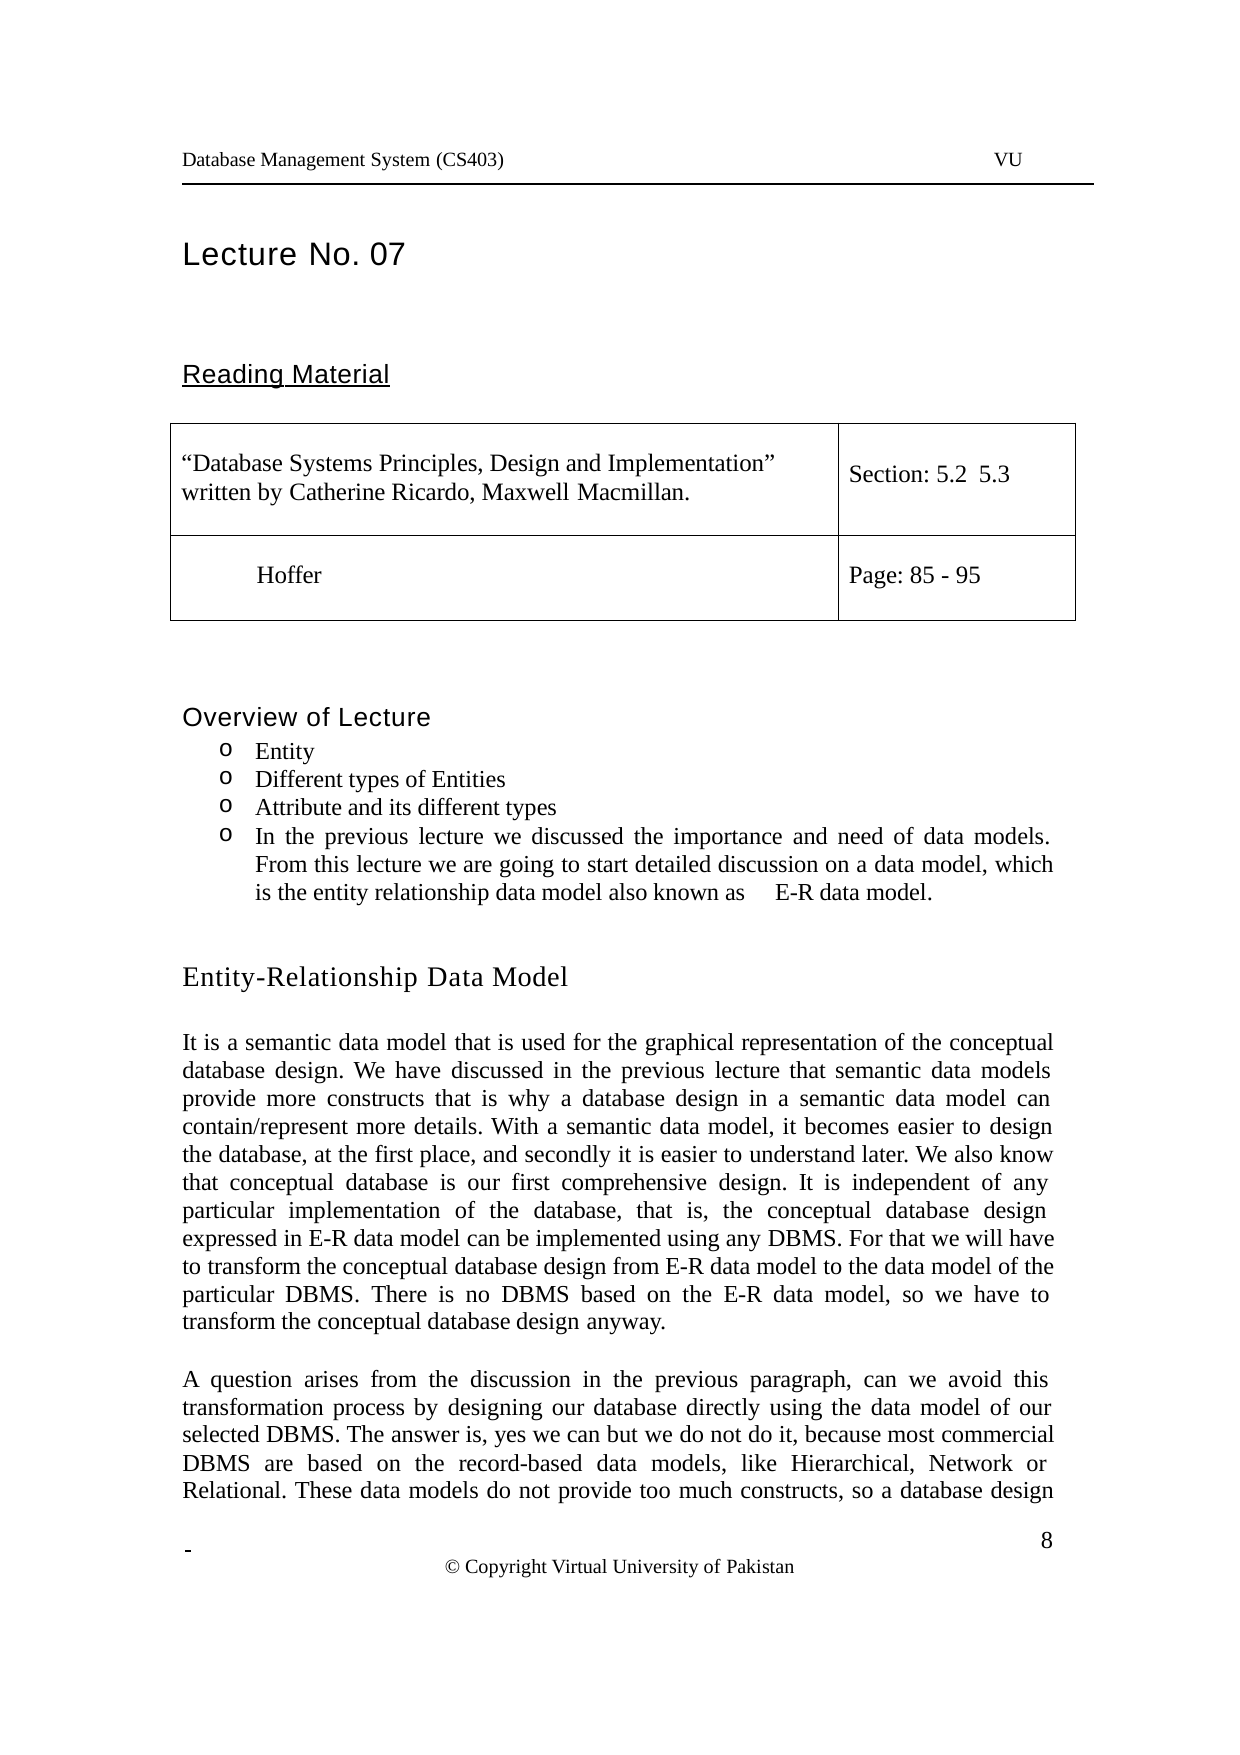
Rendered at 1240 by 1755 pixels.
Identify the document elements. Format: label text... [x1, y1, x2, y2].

text_box Database Management System (CS403) [180, 145, 509, 171]
table_header Section: 5.2 5.3 [839, 424, 1075, 535]
text_box Overview of Lecture Entity Different types of Entities Attribute and its different types In the previous lecture we discussed the importance and need of data models. From this lecture we are going to start detailed discussion on a data model, which is the entity relationship data model also known as E-R data model. Entity-Relationship Data Model It is a semantic data model that is used for the graphical representation of the conceptual database design. We have discussed in the previous lecture that semantic data models provide more constructs that is why a database design in a semantic data model can contain/represent more details. With a semantic data model, it becomes easier to design the database, at the first place, and secondly it is easier to understand later. We also know that conceptual database is our first comprehensive design. It is independent of any particular implementation of the database, that is, the conceptual database design expressed in E-R data model can be implemented using any DBMS. For that we will have to transform the conceptual database design from E-R data model to the data model of the particular DBMS. There is no DBMS based on the E-R data model, so we have to transform the conceptual database design anyway. A question arises from the discussion in the previous paragraph, can we avoid this transformation process by designing our database directly using the data model of our selected DBMS. The answer is, yes we can but we do not do it, because most commercial DBMS are based on the record-based data models, like Hierarchical, Network or Relational. These data models do not provide too much constructs, so a database design [180, 699, 1062, 1504]
table_header “Database Systems Principles, Design and Implementation” written by Catherine Ricardo, Maxwell Macmillan. [171, 424, 838, 535]
table_cell Page: 85 - 95 [839, 536, 1075, 620]
text_box 8 © Copyright Virtual University of Pakistan [177, 1528, 1062, 1603]
text_box VU [991, 145, 1025, 171]
text_box Reading Material [180, 356, 396, 389]
text_box Lecture No. 07 [180, 232, 408, 272]
table_cell Hoffer [171, 536, 838, 620]
